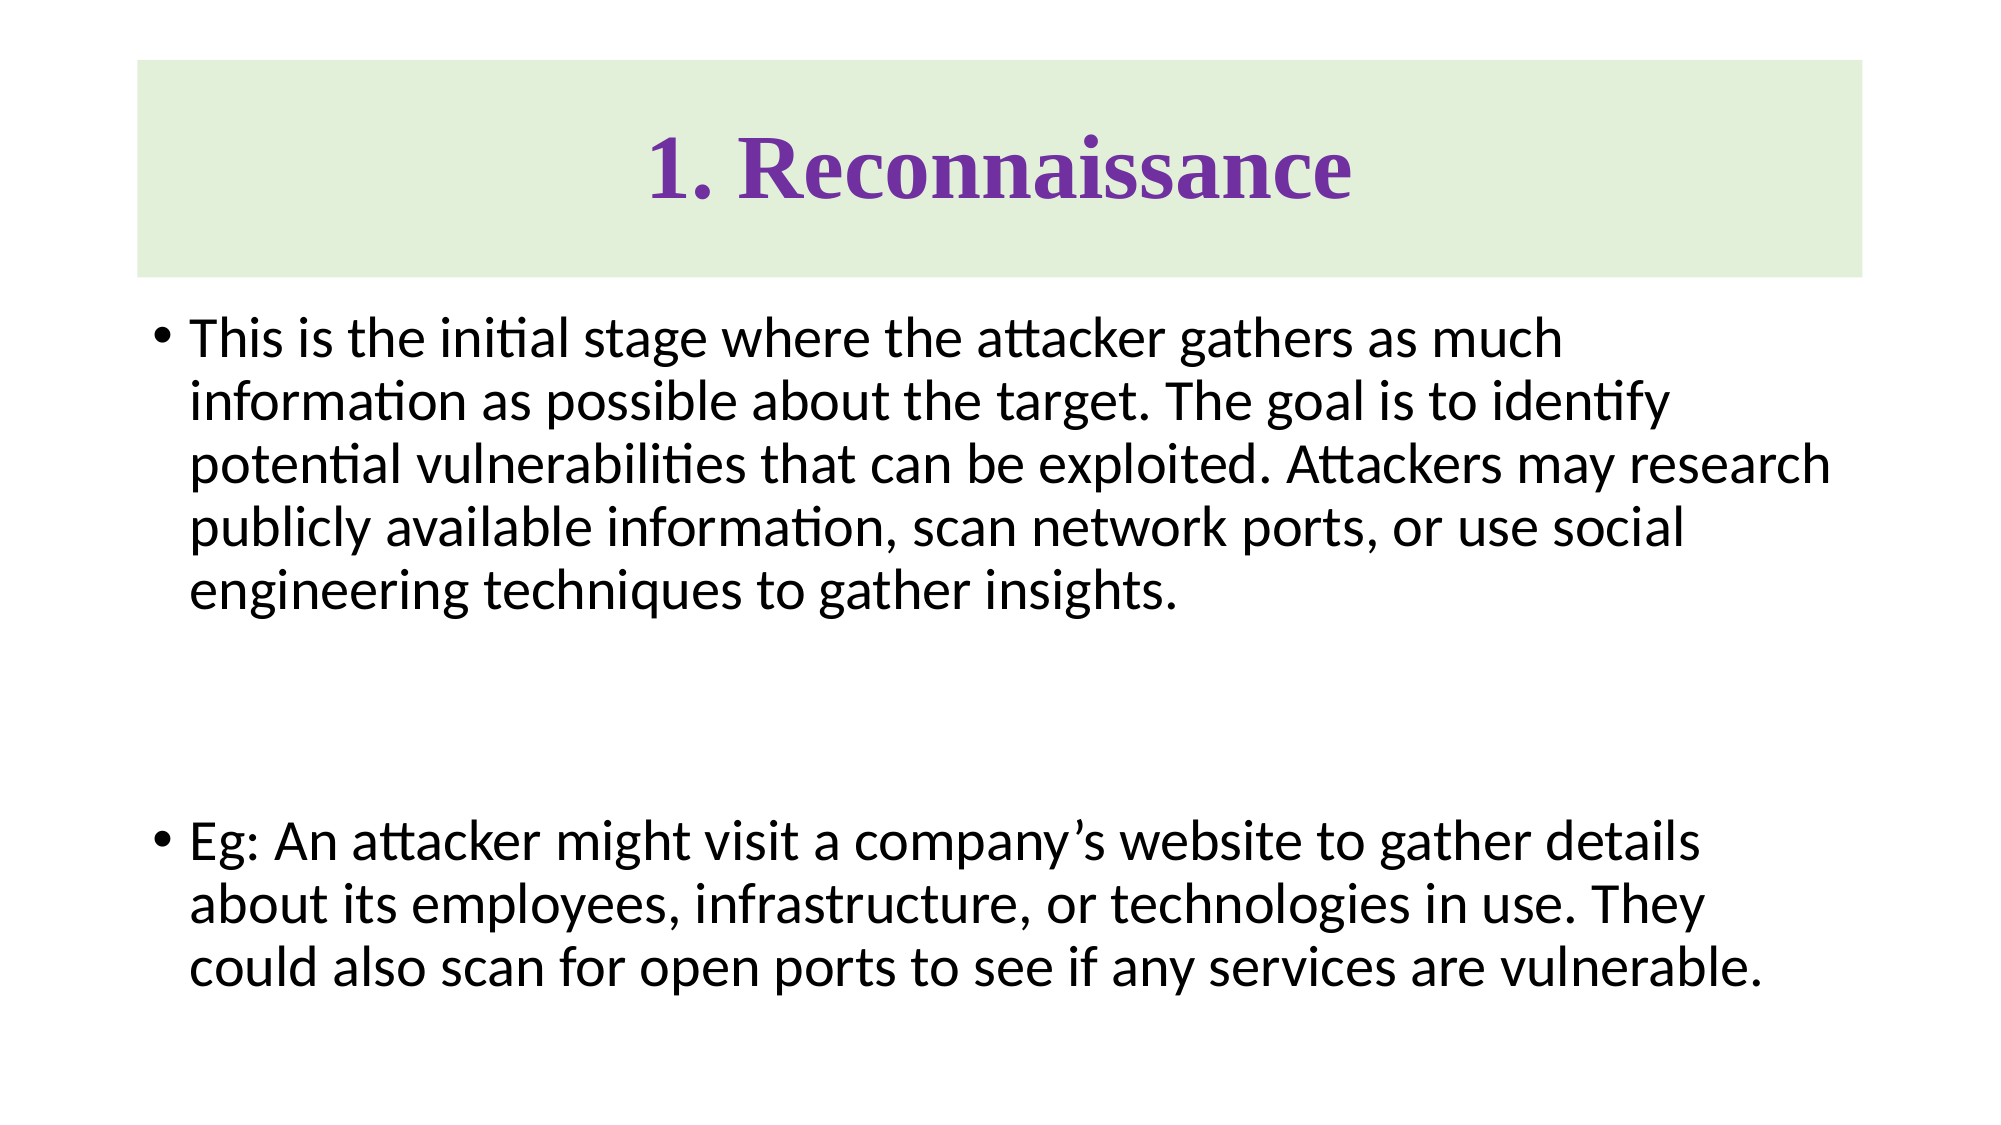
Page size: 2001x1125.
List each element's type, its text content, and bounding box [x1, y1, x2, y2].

list This is the initial stage where the attacker gathers as much information as possible about the target. The goal is to identify potential vulnerabilities that can be exploited. Attackers may research publicly available information, scan network ports, or use social engineering techniques to gather insights. Eg: An attacker might visit a company’s website to gather details about its employees, infrastructure, or technologies in use. They could also scan for open ports to see if any services are vulnerable. [137, 299, 1863, 1014]
title 1. Reconnaissance [137, 59, 1863, 278]
